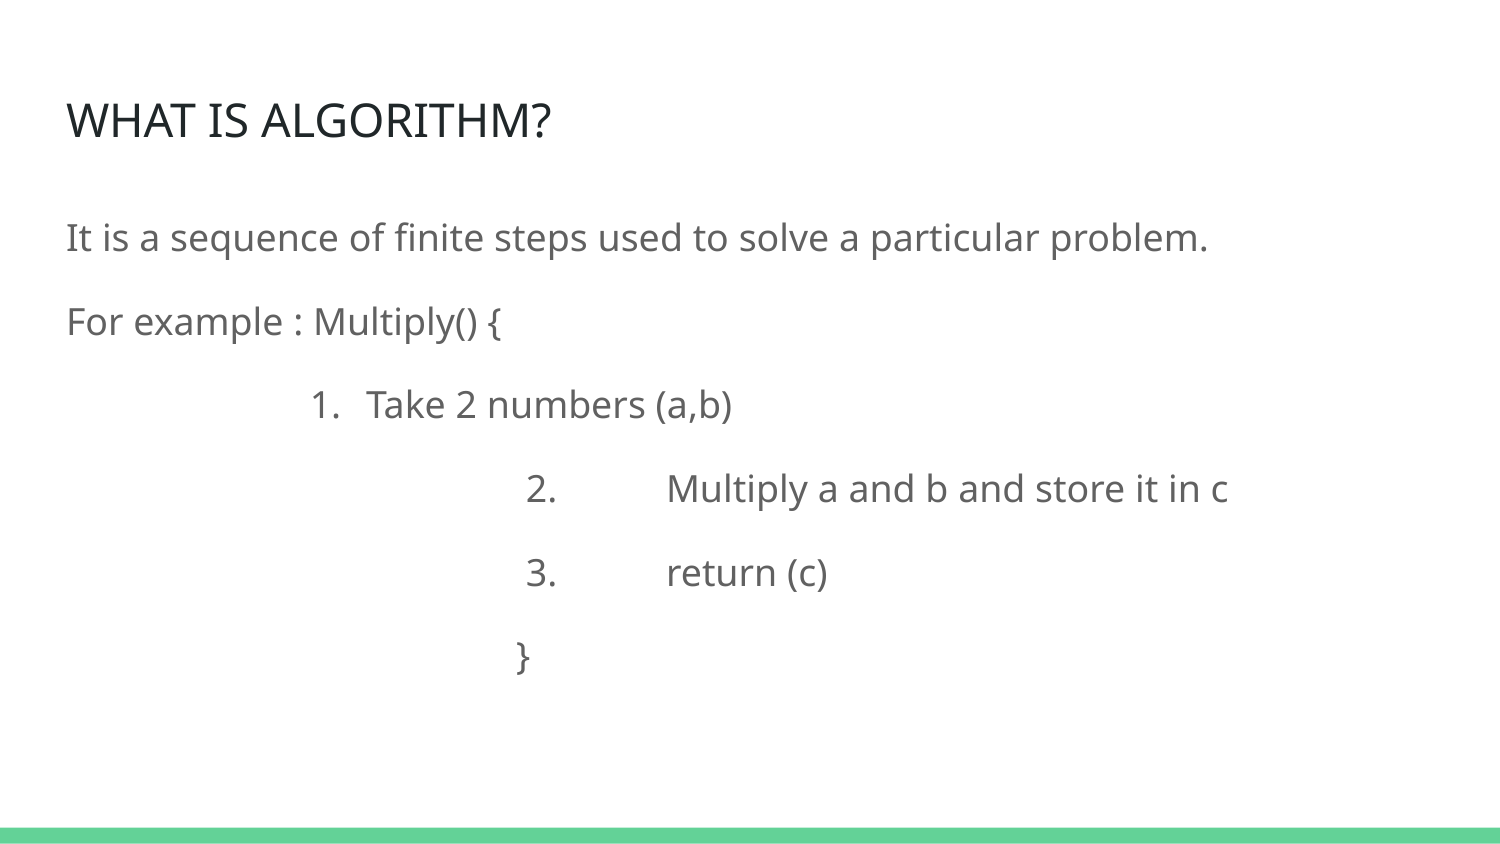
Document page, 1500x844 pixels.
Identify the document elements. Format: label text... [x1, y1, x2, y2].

title WHAT IS ALGORITHM? [51, 72, 1449, 167]
list It is a sequence of finite steps used to solve a particular problem. For example : Multiply() { Take 2 numbers (a,b) 2. Multiply a and b and store it in c 3. return (c) } [51, 189, 1449, 750]
